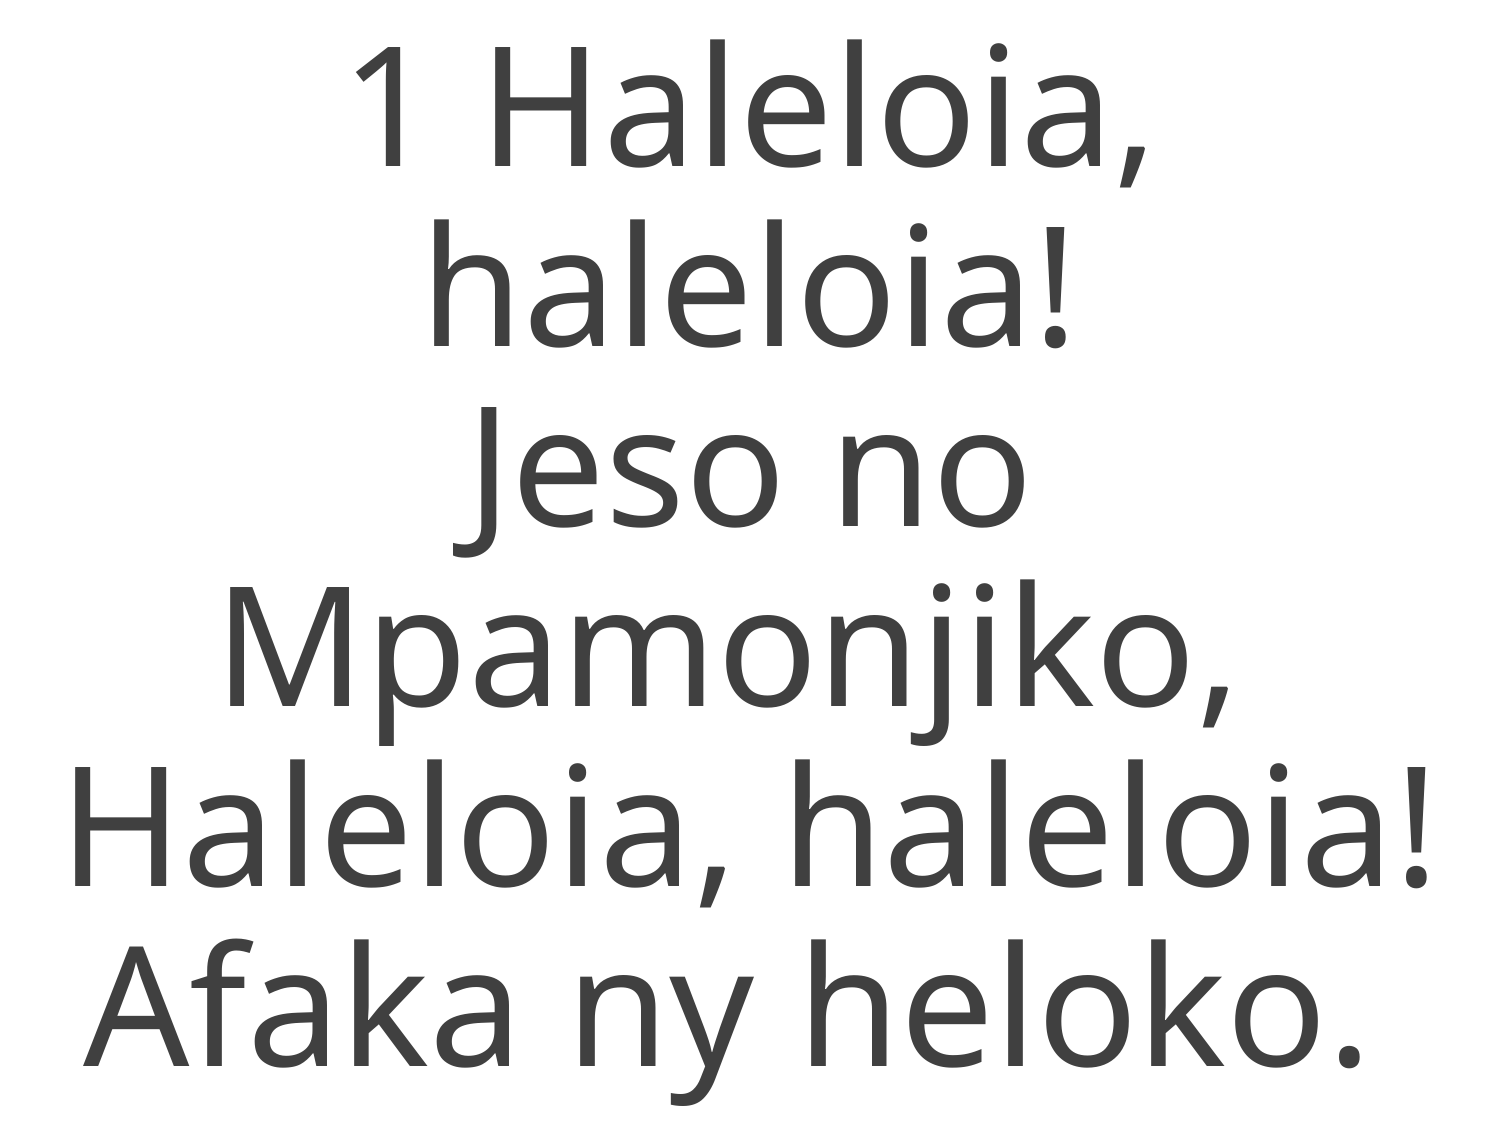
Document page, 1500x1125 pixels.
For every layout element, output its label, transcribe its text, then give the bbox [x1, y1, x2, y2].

title 1 Haleloia, haleloia! Jeso no Mpamonjiko, Haleloia, haleloia! Afaka ny heloko. [0, 453, 1500, 672]
